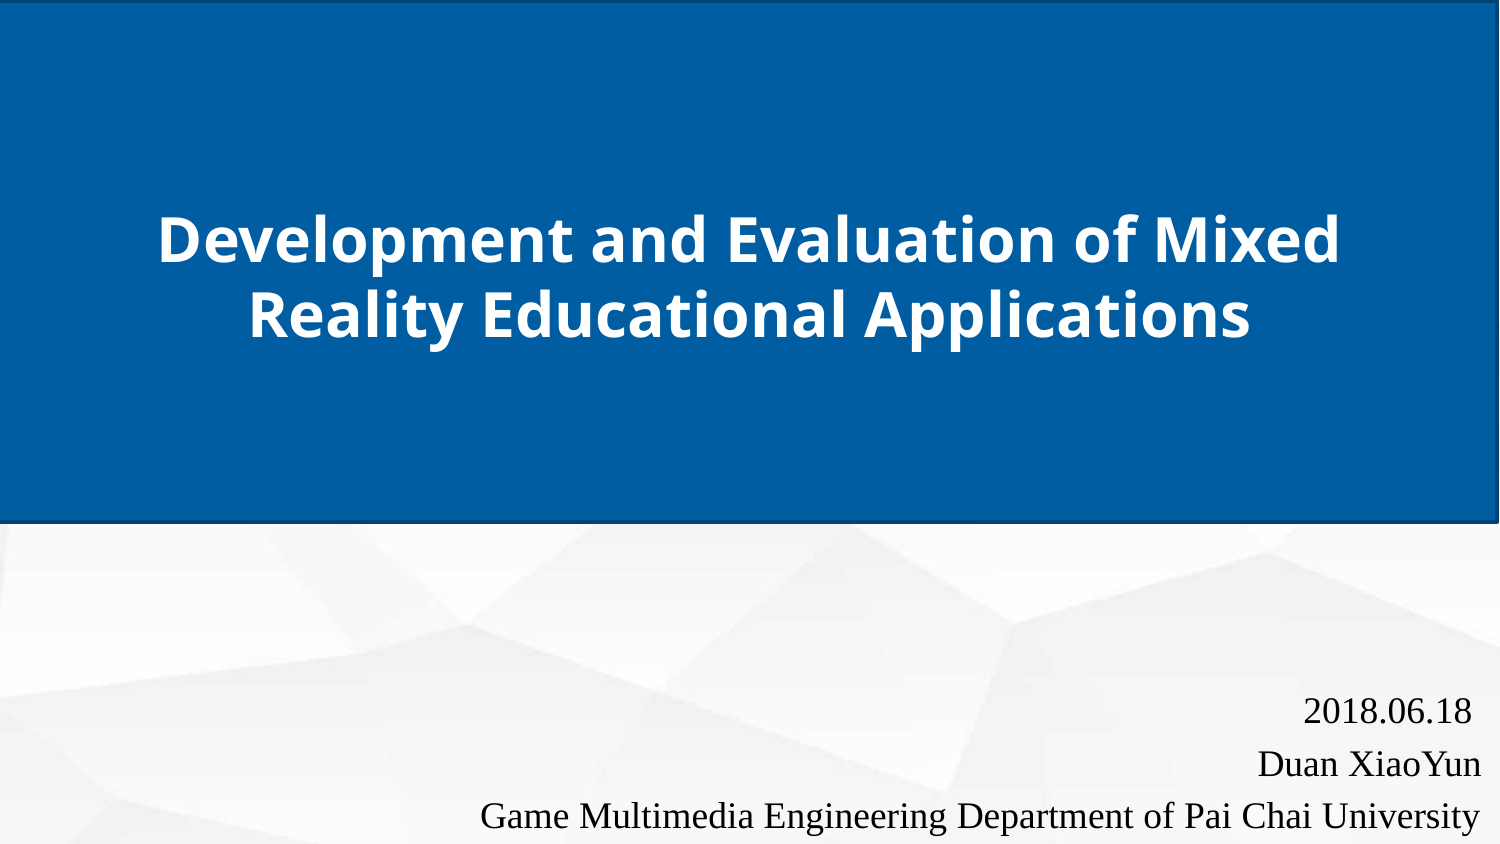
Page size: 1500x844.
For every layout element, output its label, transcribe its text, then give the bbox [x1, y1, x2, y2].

text_box [0, 0, 1499, 524]
picture [0, 0, 1500, 844]
text_box Development and Evaluation of Mixed Reality Educational Applications [117, 102, 1382, 448]
text_box 2018.06.18 Duan XiaoYun Game Multimedia Engineering Department of Pai Chai University [360, 684, 1497, 844]
